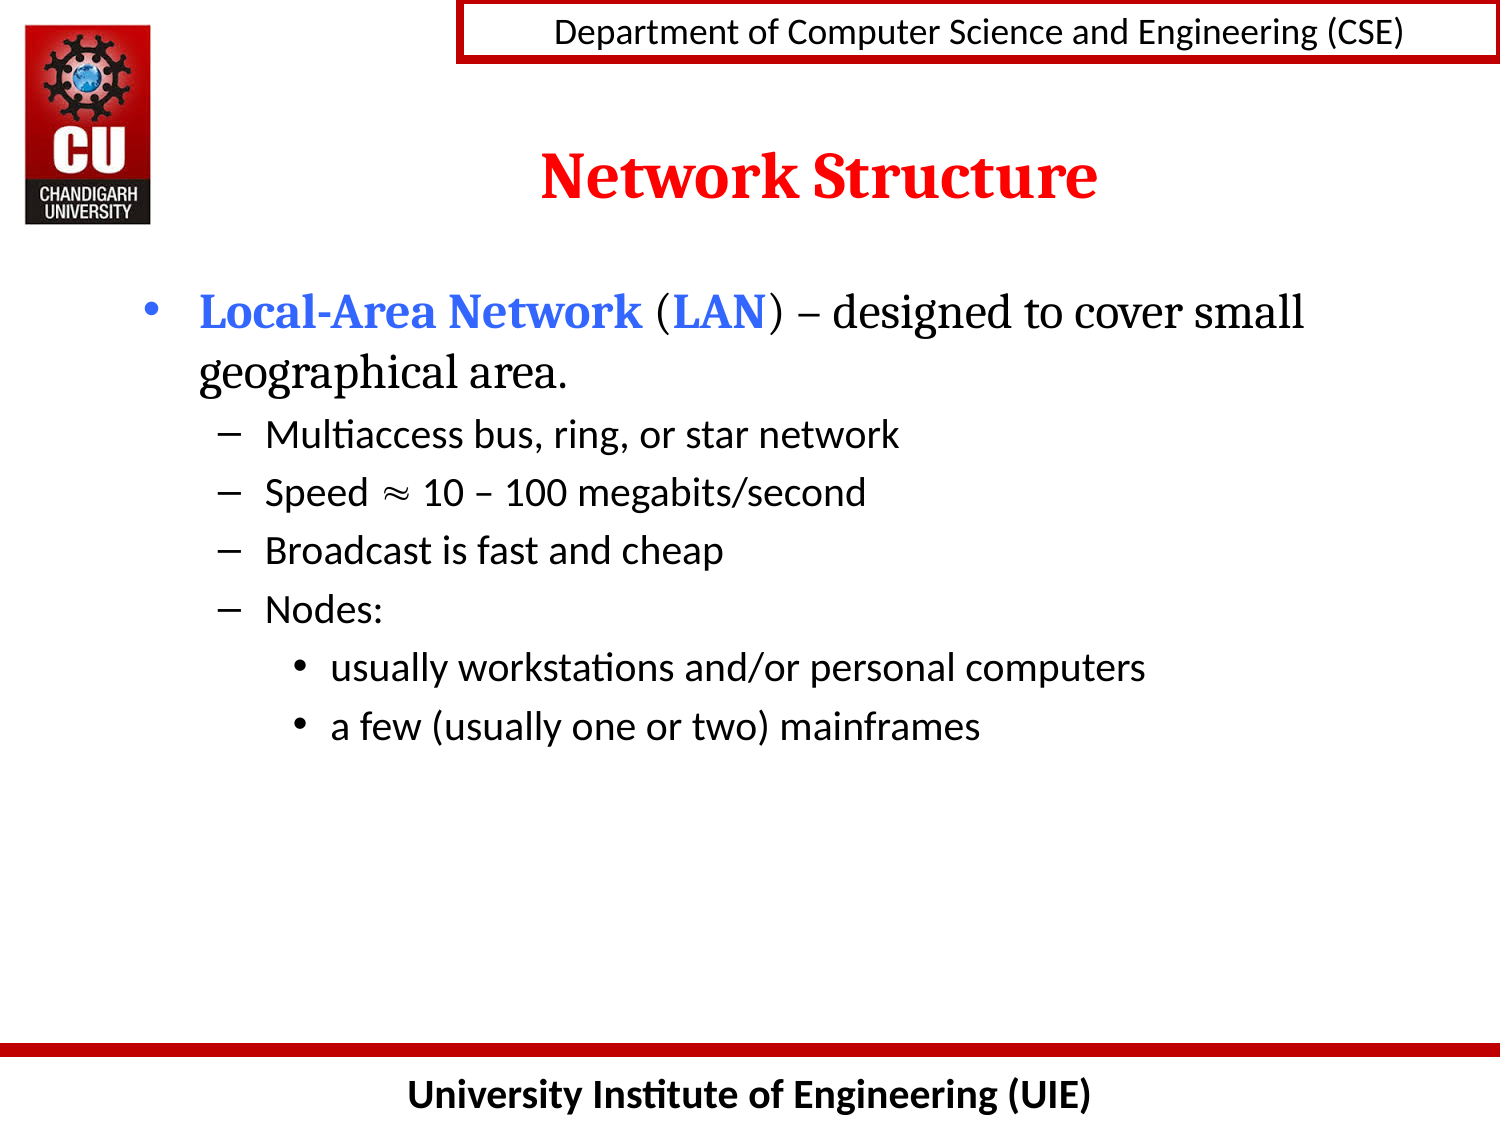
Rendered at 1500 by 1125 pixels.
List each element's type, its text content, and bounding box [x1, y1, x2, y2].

title Network Structure [140, 128, 1500, 216]
picture [24, 24, 151, 225]
list Local-Area Network (LAN) – designed to cover small geographical area. Multiaccess bus, ring, or star network Speed  10 – 100 megabits/second Broadcast is fast and cheap Nodes: usually workstations and/or personal computers a few (usually one or two) mainframes [128, 270, 1438, 1013]
